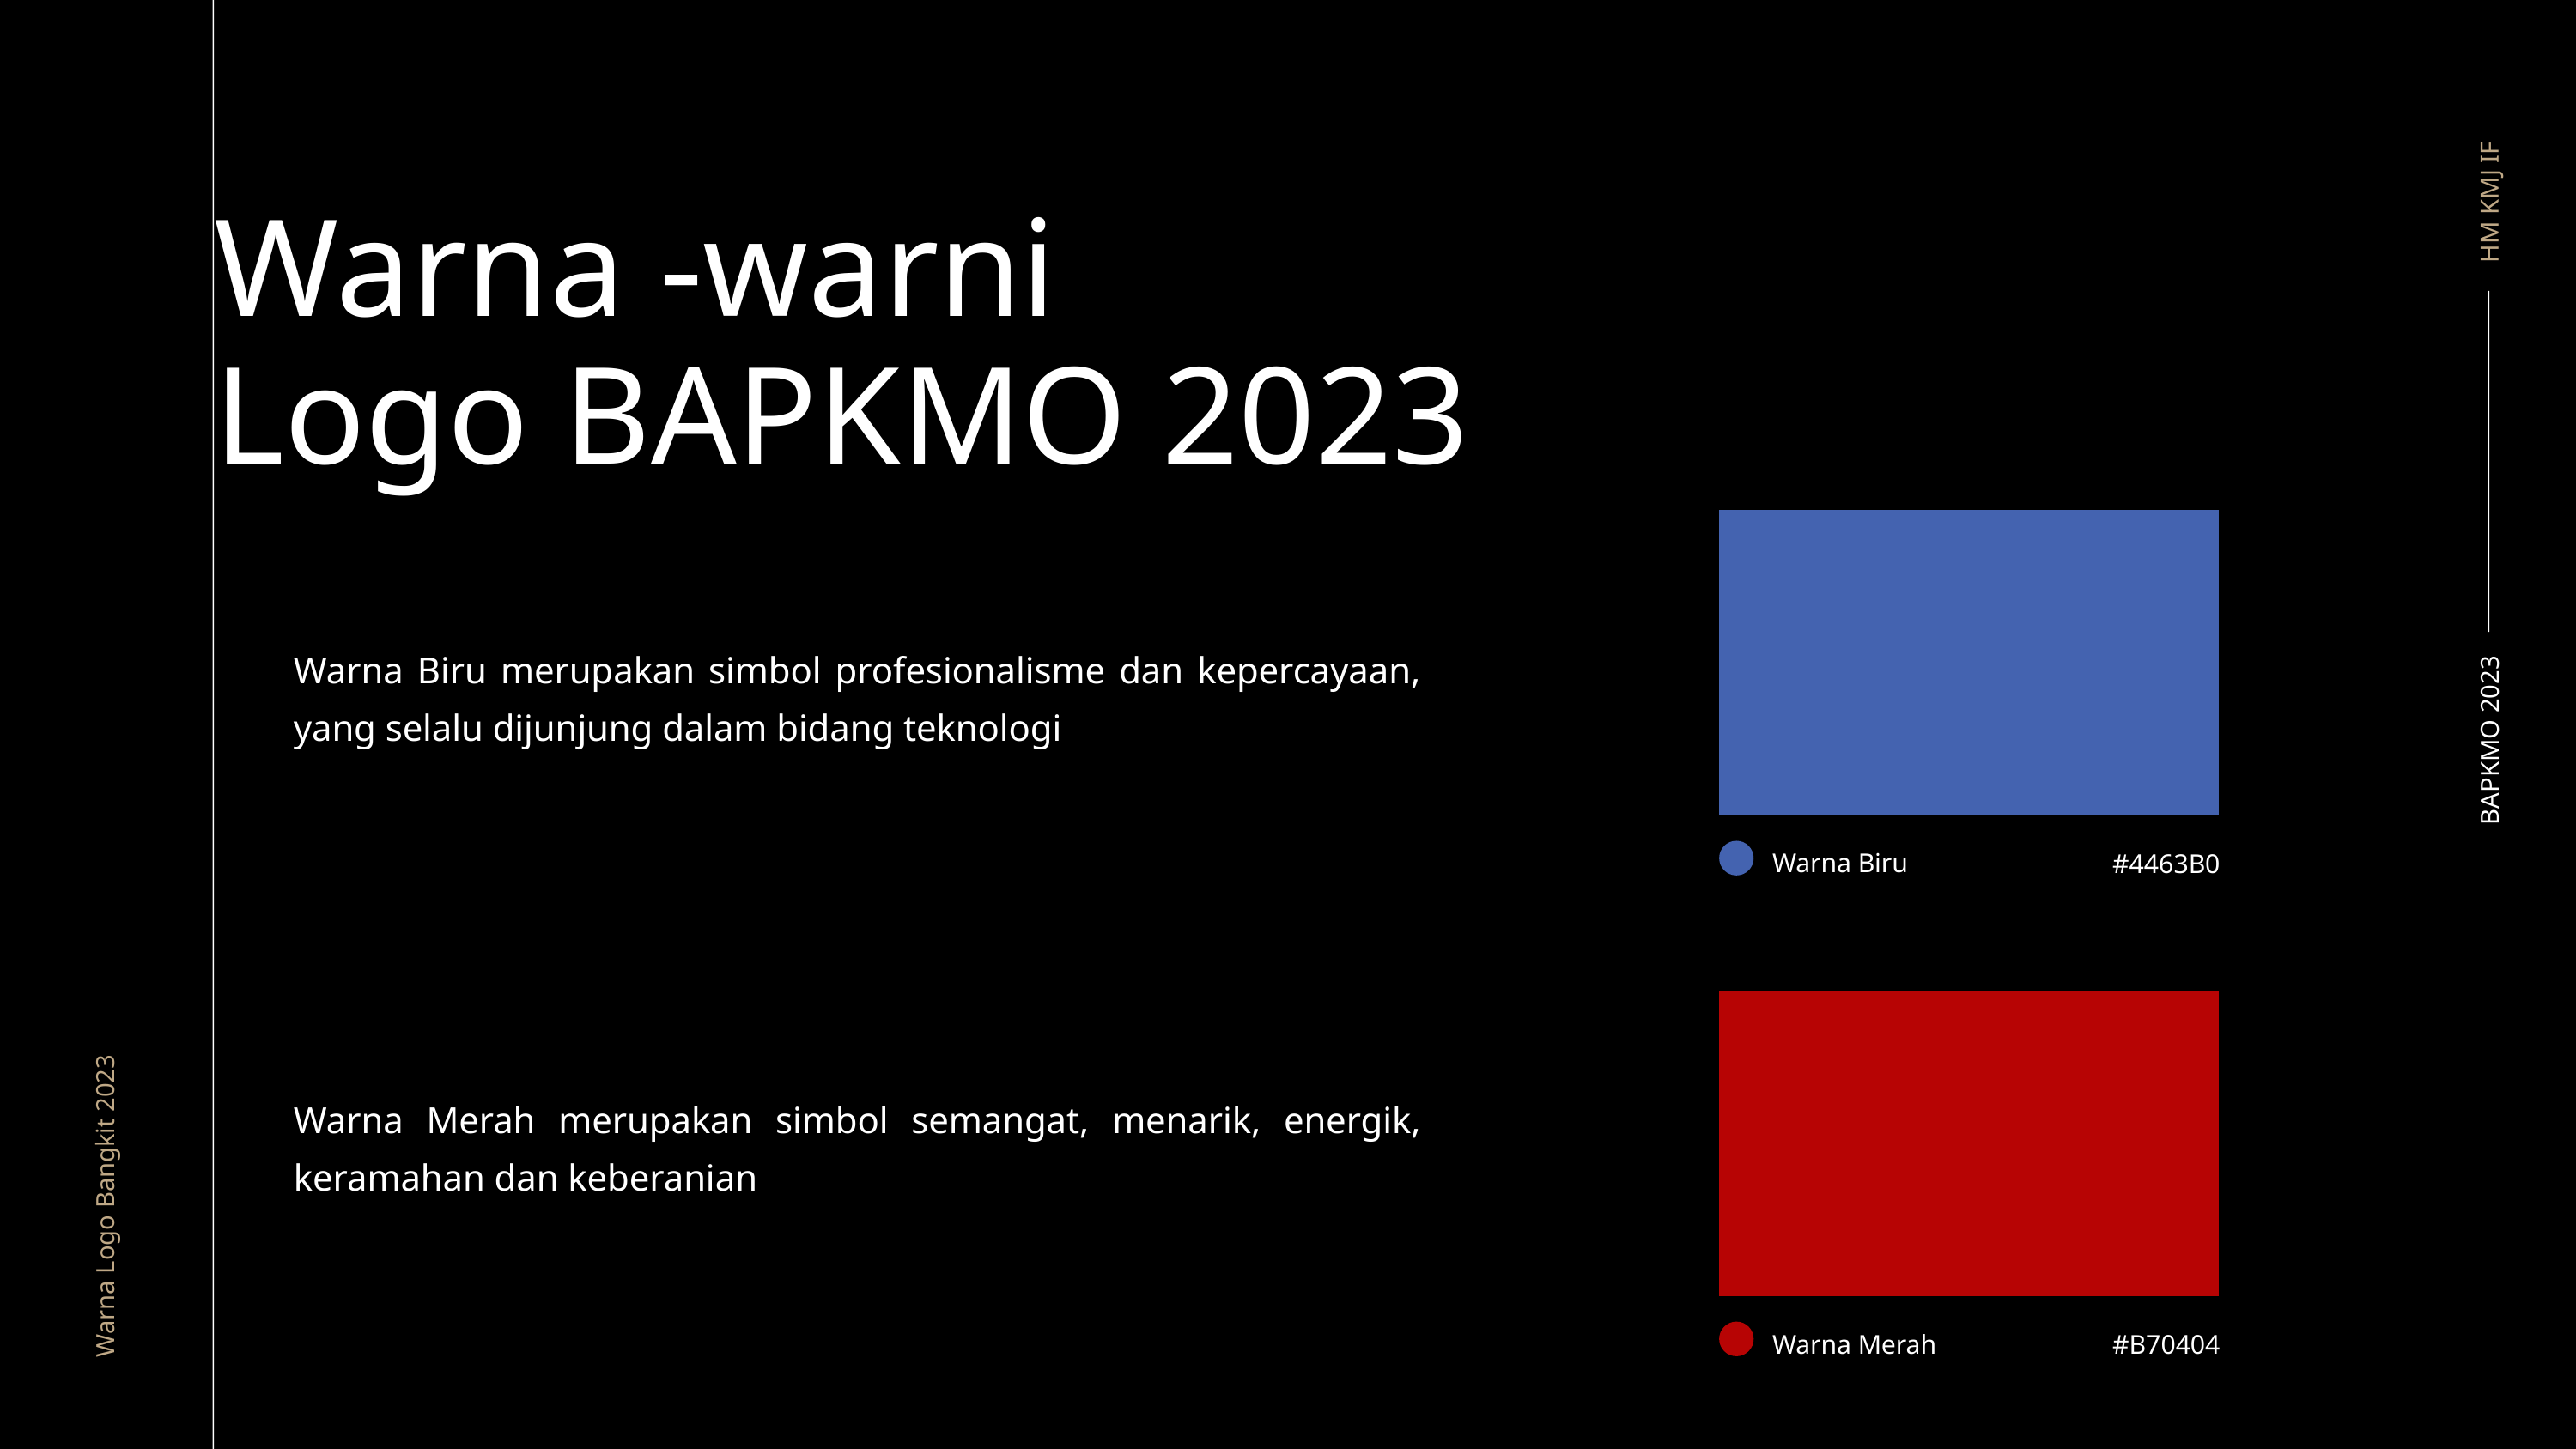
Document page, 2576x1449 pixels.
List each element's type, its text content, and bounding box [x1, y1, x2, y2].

text_box BAPKMO 2023 [2469, 655, 2504, 958]
text_box #B70404 [1960, 1325, 2221, 1360]
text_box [1718, 509, 2220, 815]
text_box Warna Biru [1772, 844, 2032, 878]
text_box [1718, 1321, 1754, 1357]
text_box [1718, 990, 2220, 1296]
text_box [2468, 61, 2502, 633]
text_box Warna Logo Bangkit 2023 [84, 902, 119, 1358]
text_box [1718, 840, 1754, 876]
text_box Warna Merah merupakan simbol semangat, menarik, energik, keramahan dan keberanian [293, 1082, 1422, 1198]
text_box Warna -warni Logo BAPKMO 2023 [214, 196, 1598, 491]
text_box Warna Merah [1772, 1325, 2032, 1360]
text_box Warna Biru merupakan simbol profesionalisme dan kepercayaan, yang selalu dijunjung dalam bidang teknologi [293, 633, 1422, 749]
text_box #4463B0 [1960, 845, 2221, 879]
